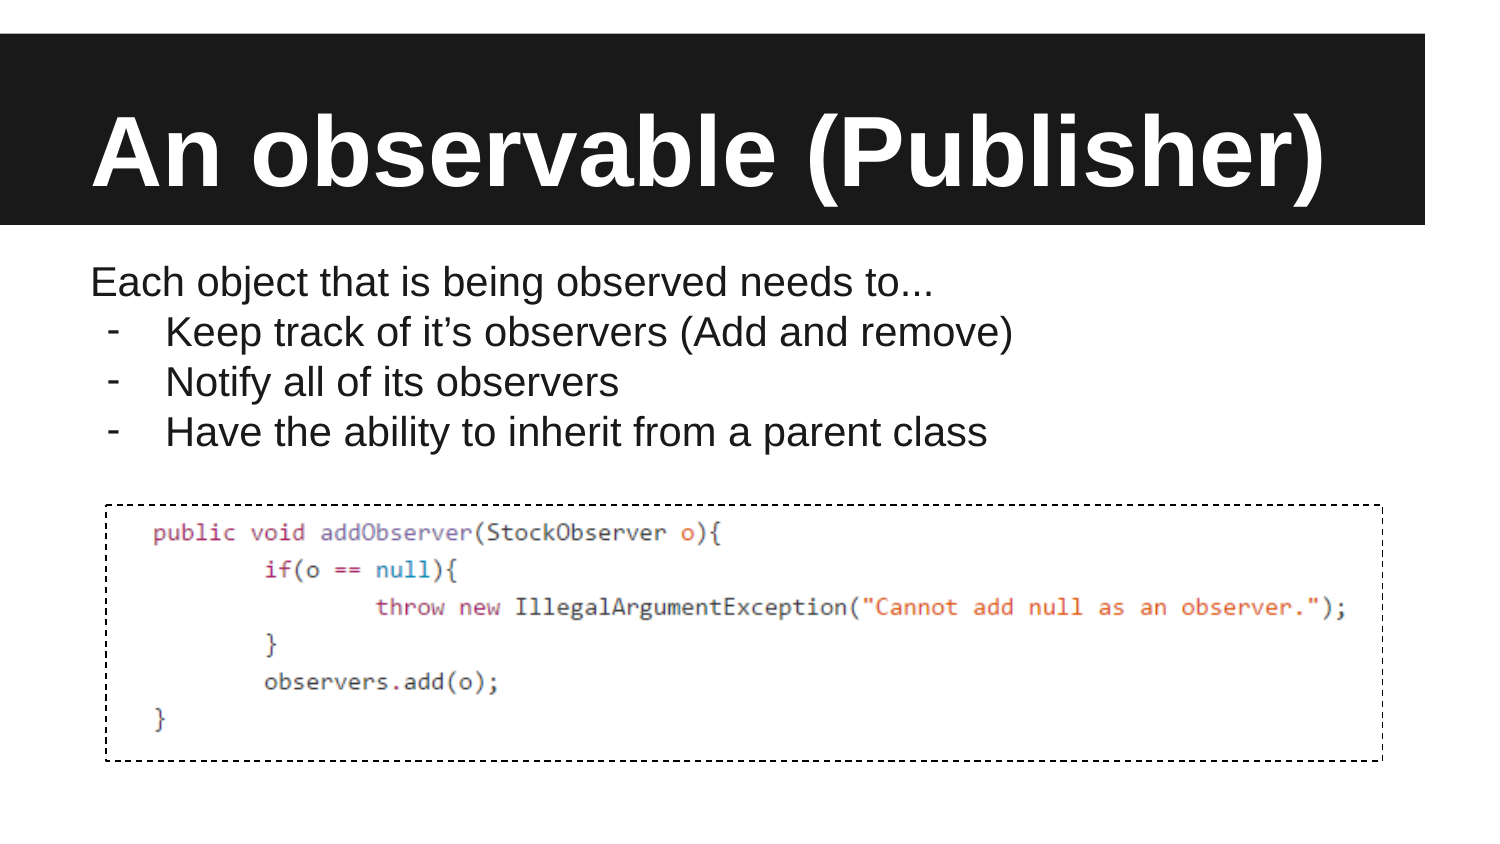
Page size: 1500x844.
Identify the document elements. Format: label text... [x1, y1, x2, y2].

picture [106, 505, 1383, 761]
title An observable (Publisher) [75, 33, 1425, 221]
list Each object that is being observed needs to... Keep track of it’s observers (Add and remove) Notify all of its observers Have the ability to inherit from a parent class [75, 239, 1425, 808]
